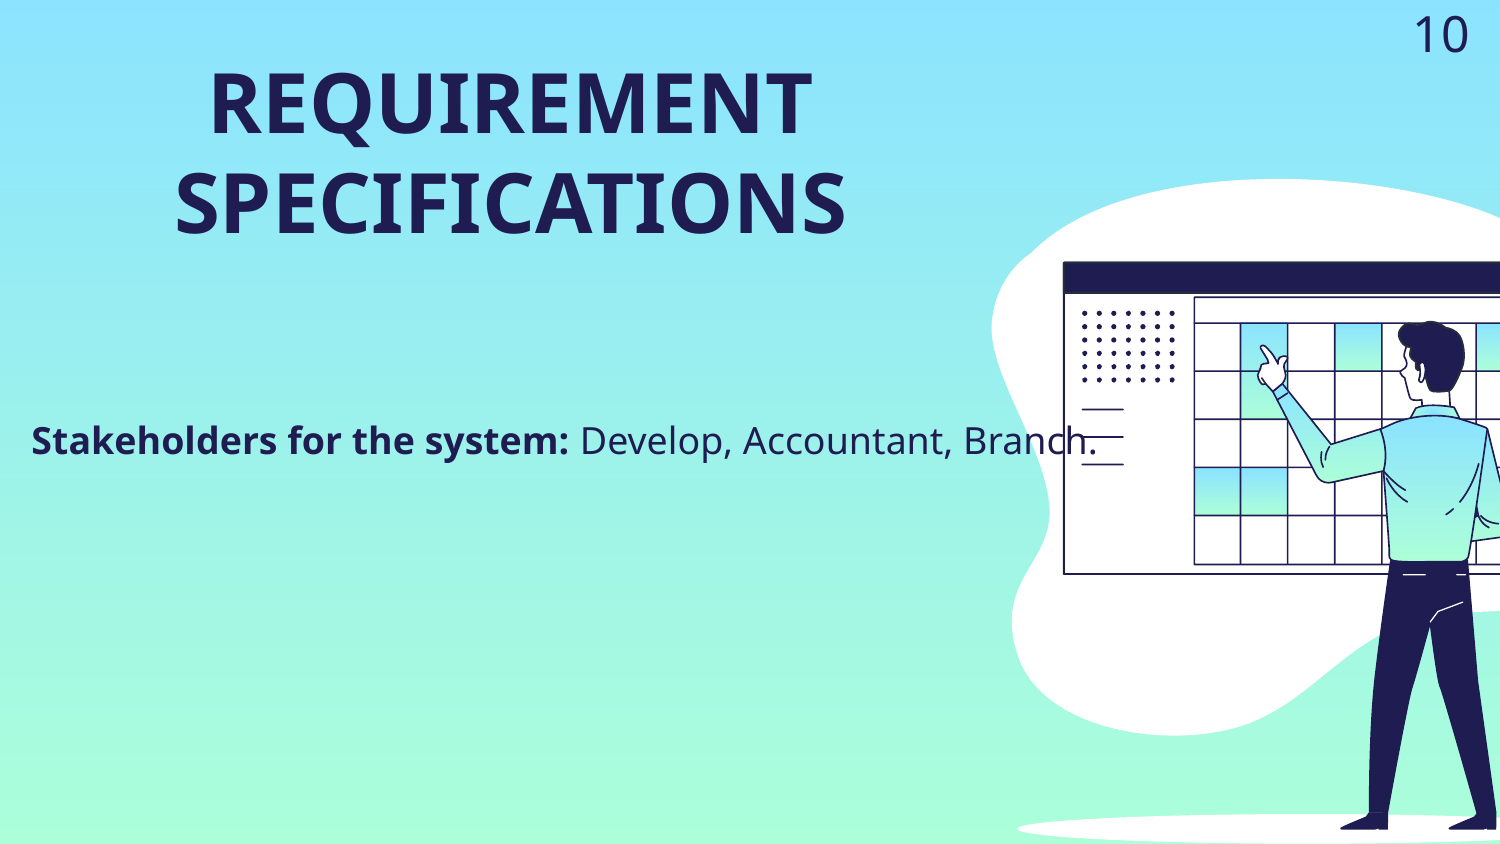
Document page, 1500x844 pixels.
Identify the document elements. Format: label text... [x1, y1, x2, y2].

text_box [986, 178, 1500, 844]
subtitle Stakeholders for the system: Develop, Accountant, Branch. [16, 402, 981, 513]
text_box REQUIREMENT SPECIFICATIONS [104, 42, 918, 258]
text_box 10 [1397, 0, 1488, 65]
